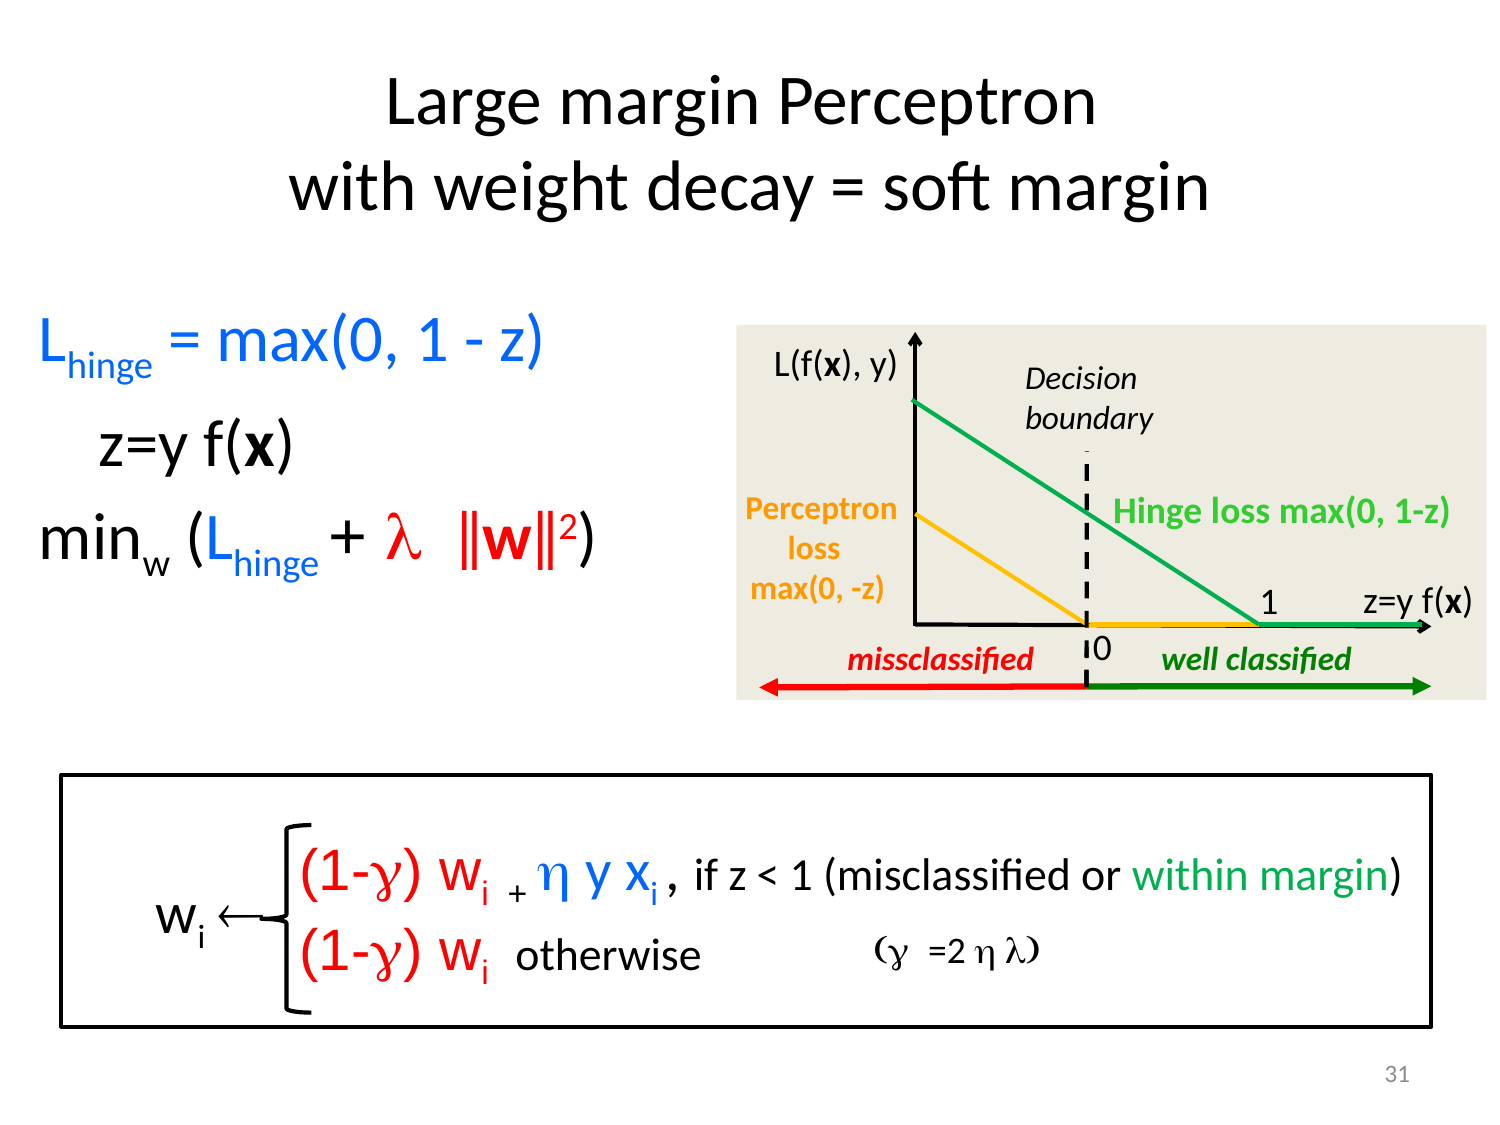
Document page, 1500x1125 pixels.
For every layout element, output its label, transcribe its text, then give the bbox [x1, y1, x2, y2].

text_box [59, 773, 1433, 1029]
text_box (g =2  l) [858, 918, 1056, 979]
title Large margin Perceptron with weight decay = soft margin [75, 45, 1425, 233]
text_box [734, 696, 1488, 702]
list Lhinge = max(0, 1 - z) z=y f(x) minw (Lhinge + l ǁwǁ2) wi  [23, 287, 1370, 1125]
text_box (1-g) wi +  y xi , if z < 1 (misclassified or within margin) (1-g) wi otherwise [284, 825, 1450, 1045]
slide_number 31 [1074, 1042, 1425, 1103]
text_box [734, 323, 1488, 330]
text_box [911, 399, 1260, 625]
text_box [727, 331, 1499, 688]
